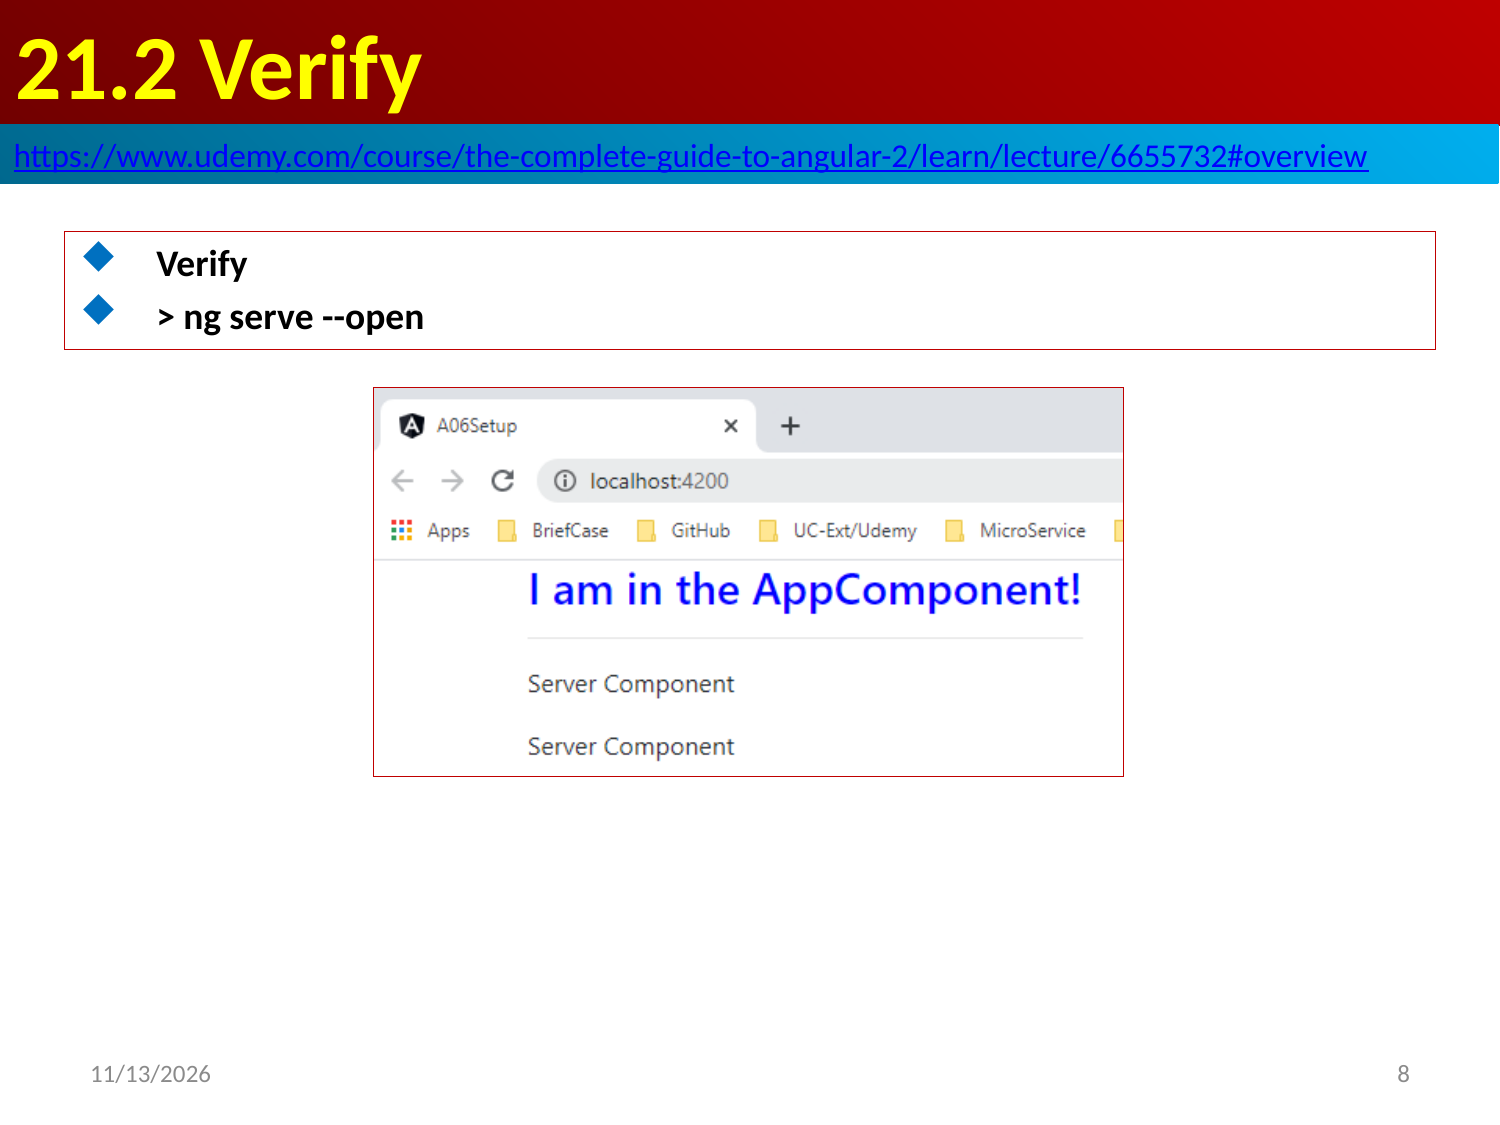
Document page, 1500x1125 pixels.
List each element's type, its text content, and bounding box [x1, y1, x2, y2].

subtitle Verify > ng serve --open [64, 231, 1436, 350]
text_box https://www.udemy.com/course/the-complete-guide-to-angular-2/learn/lecture/6655732#overview [0, 124, 1499, 184]
slide_number 8 [1074, 1042, 1425, 1103]
title 21.2 Verify [0, 0, 1500, 126]
picture [373, 387, 1124, 777]
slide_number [75, 1042, 425, 1103]
